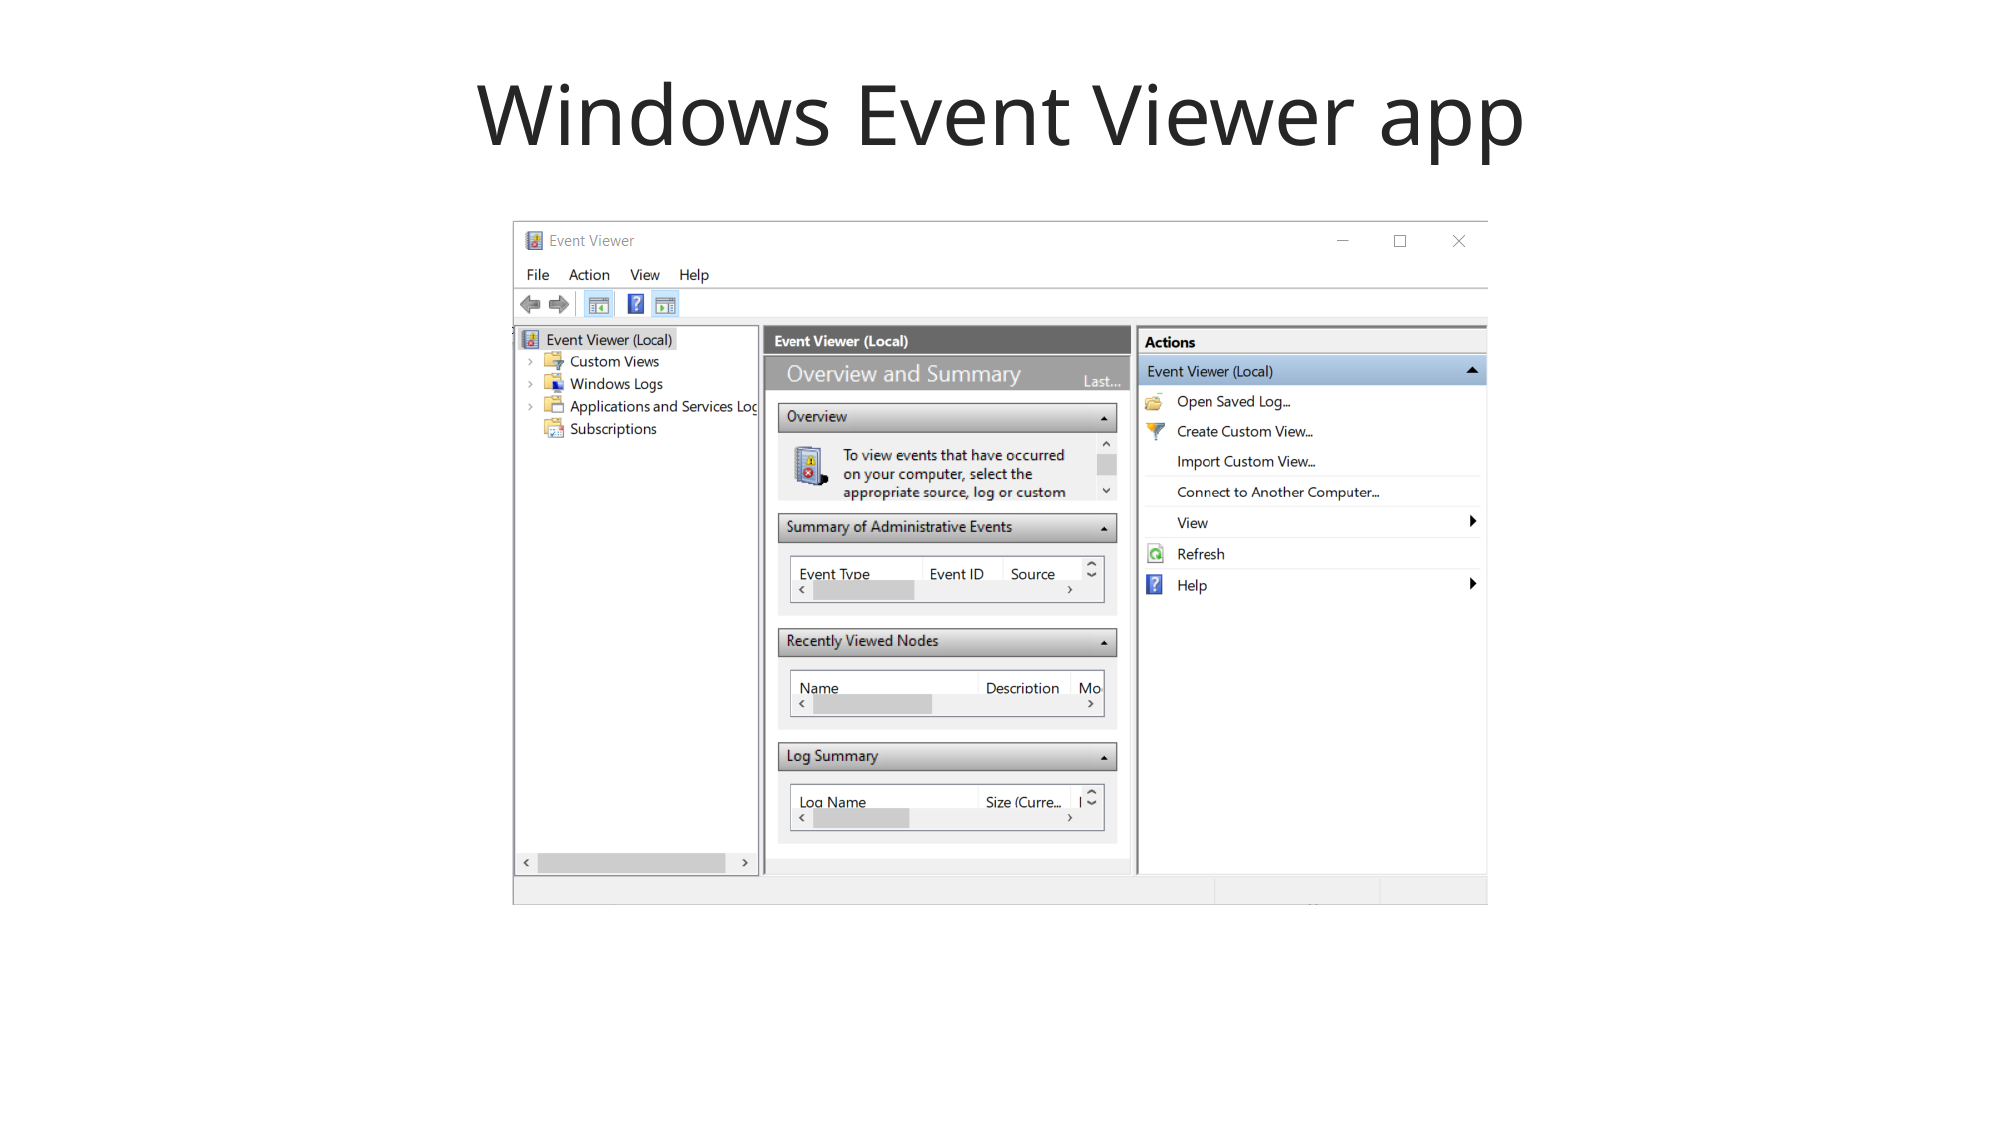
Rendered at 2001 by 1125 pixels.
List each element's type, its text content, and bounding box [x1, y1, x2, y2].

list Windows Event Viewer app [53, 55, 1952, 175]
picture [512, 220, 1488, 905]
